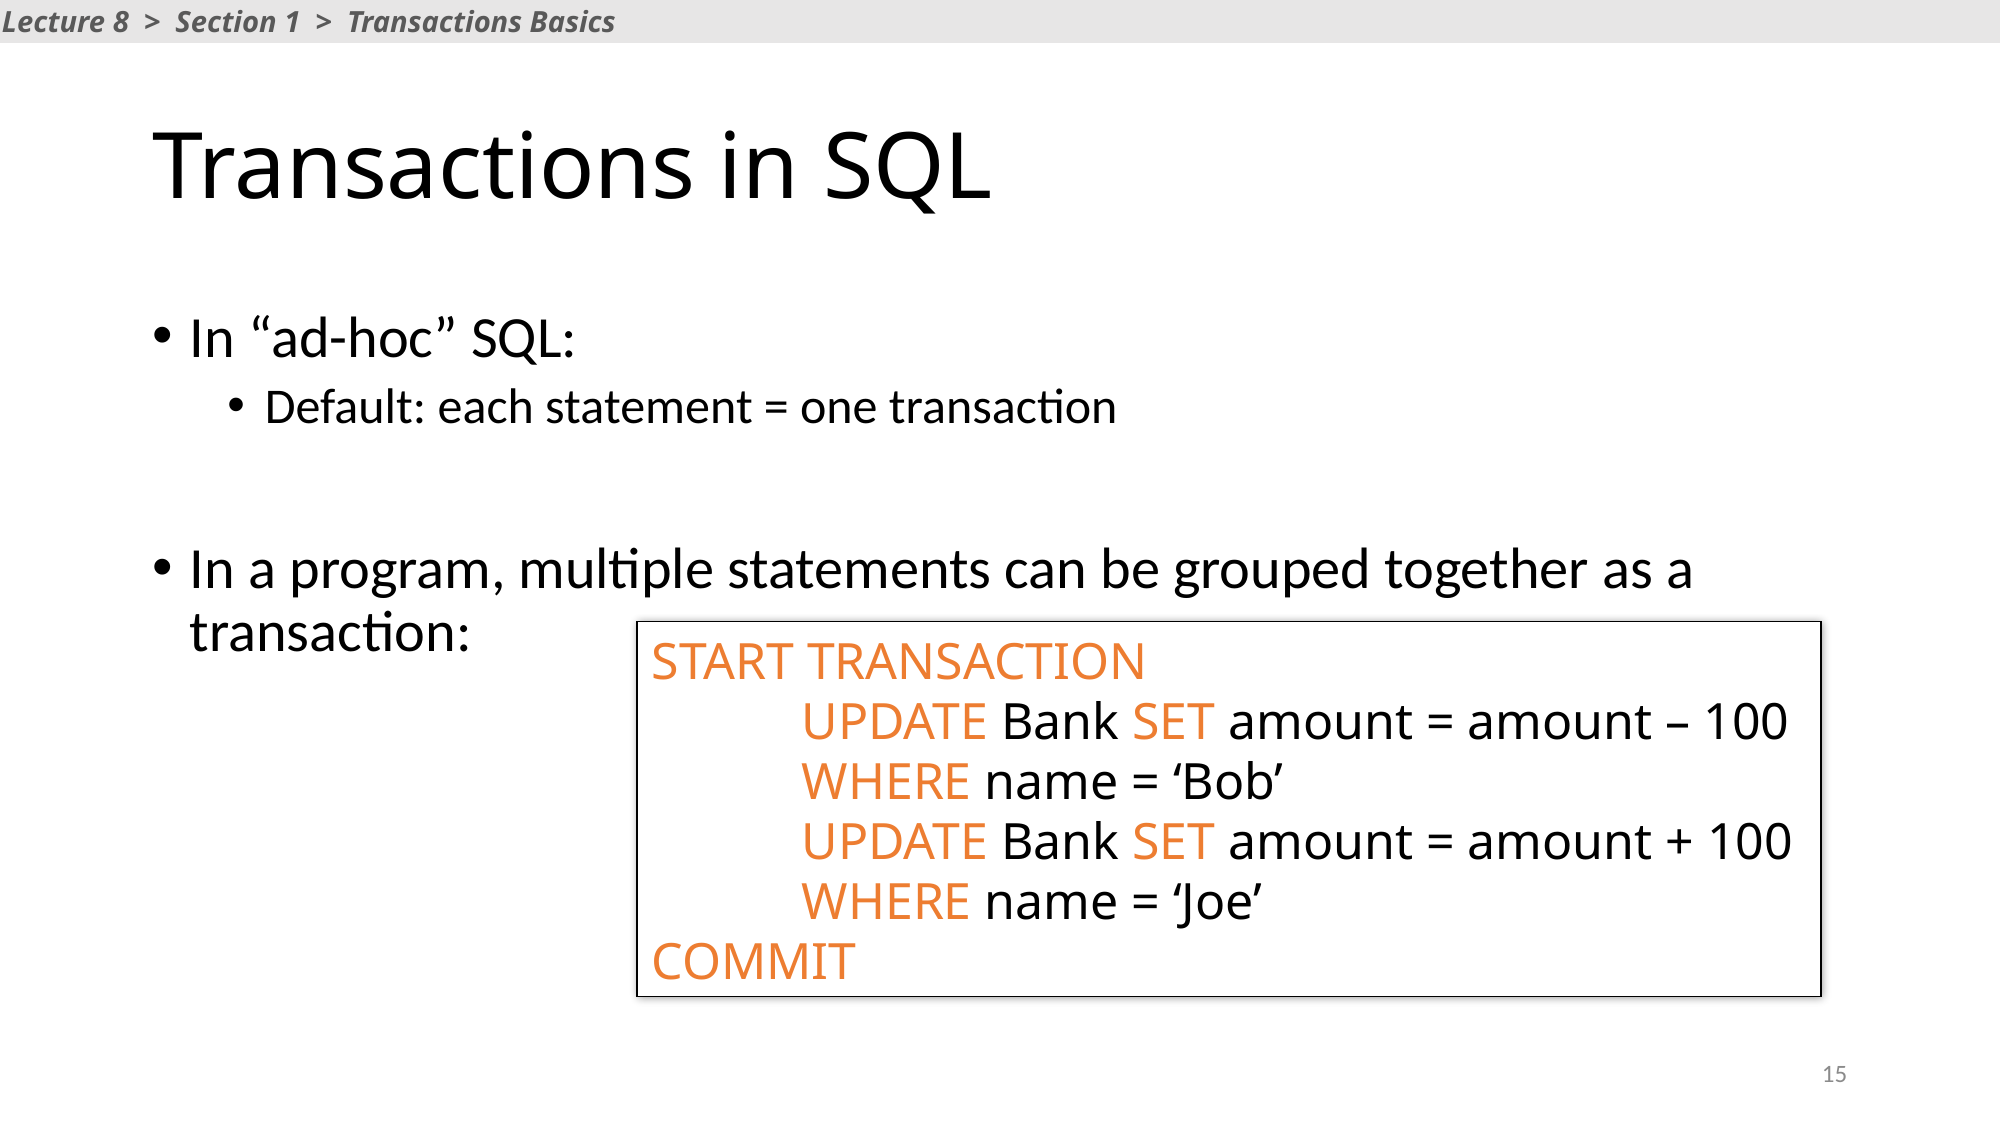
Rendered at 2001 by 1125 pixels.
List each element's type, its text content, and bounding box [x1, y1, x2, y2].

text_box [0, 0, 2000, 47]
text_box START TRANSACTION UPDATE Bank SET amount = amount – 100 WHERE name = ‘Bob’ UPDATE Bank SET amount = amount + 100 WHERE name = ‘Joe’ COMMIT [637, 621, 1821, 997]
list In “ad-hoc” SQL: Default: each statement = one transaction In a program, multiple statements can be grouped together as a transaction: [137, 299, 1863, 1014]
slide_number 15 [1412, 1042, 1863, 1103]
title Transactions in SQL [137, 59, 1863, 278]
